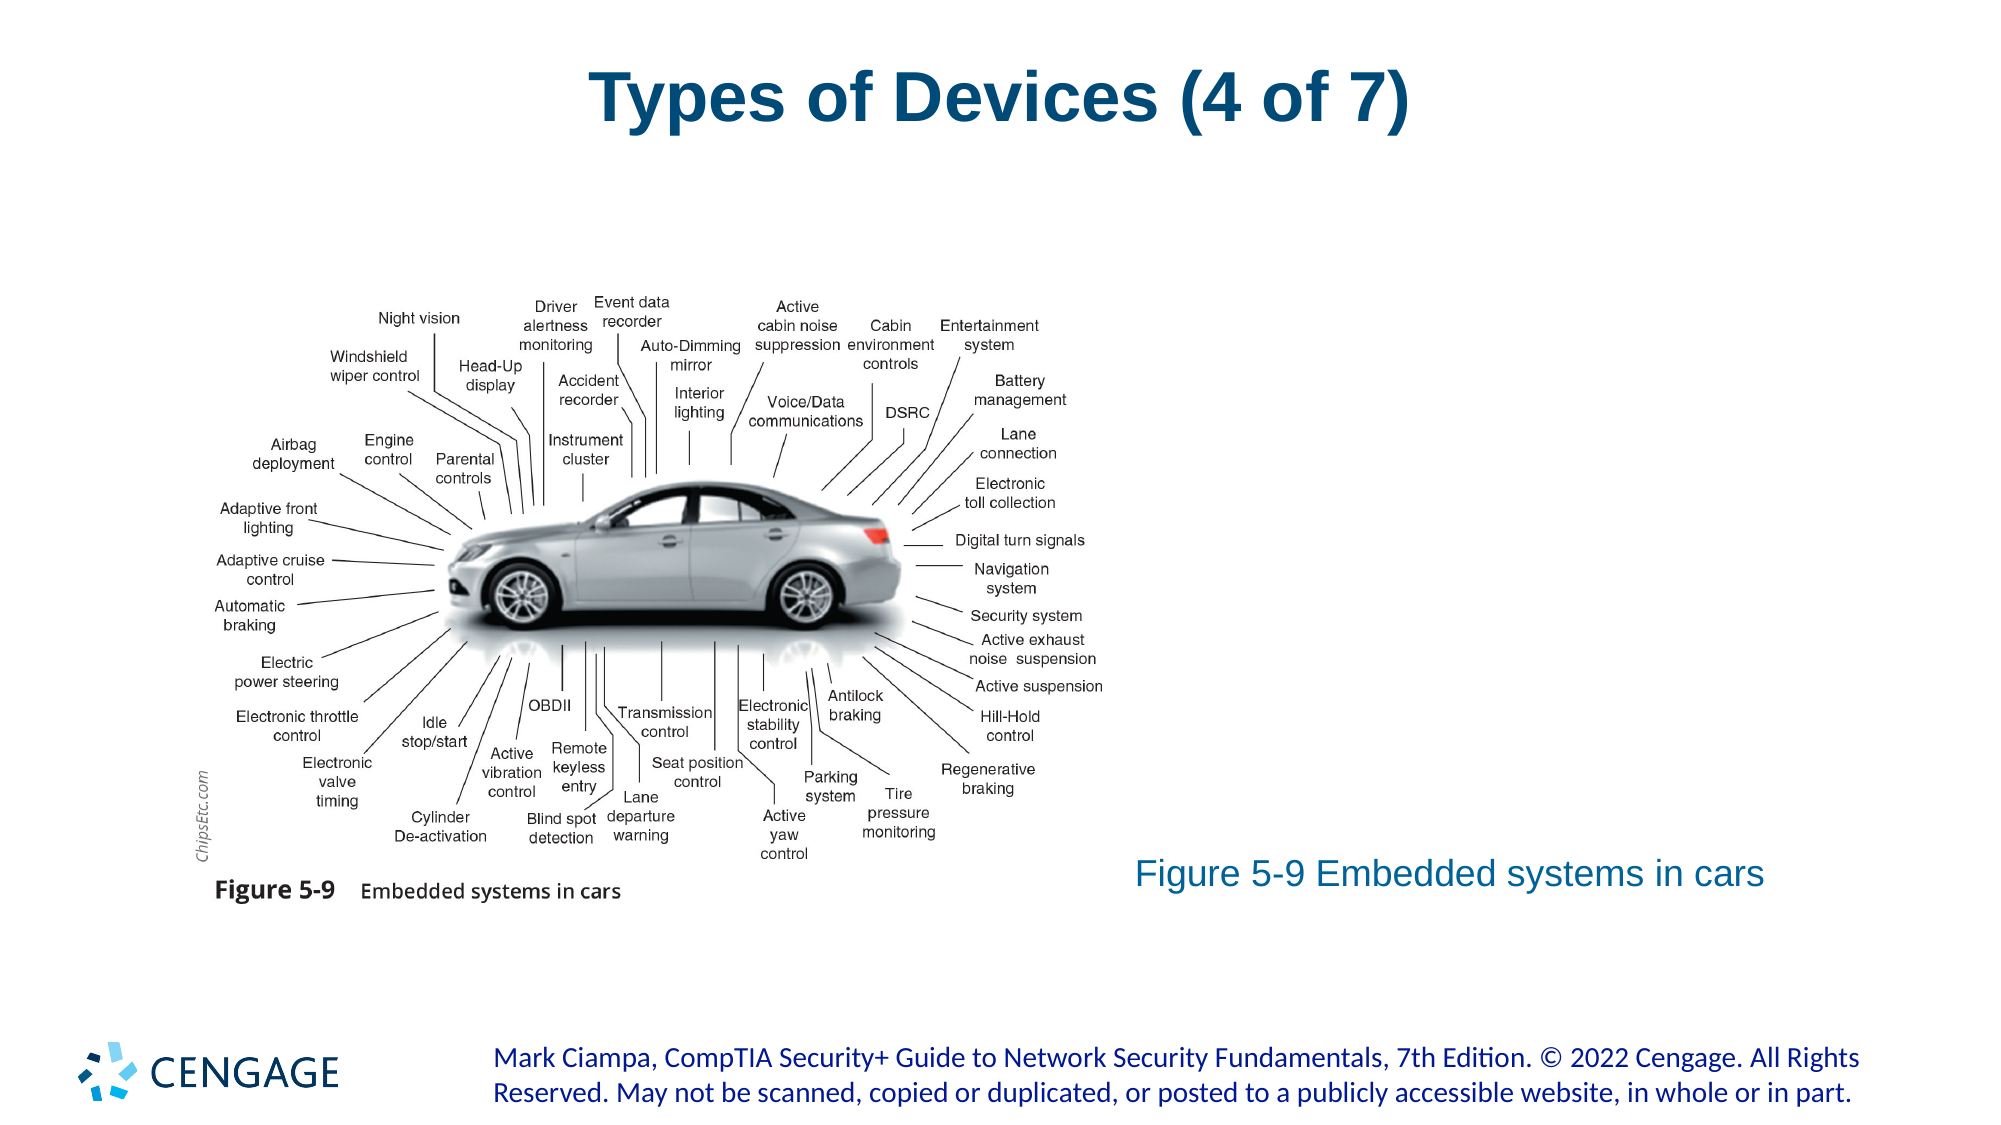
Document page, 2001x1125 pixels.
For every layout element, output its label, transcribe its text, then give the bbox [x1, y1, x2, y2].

picture [78, 1042, 338, 1101]
title Types of Devices (4 of 7) [137, 59, 1863, 171]
picture [195, 296, 1102, 904]
list Figure 5-9 Embedded systems in cars [1134, 848, 1788, 910]
